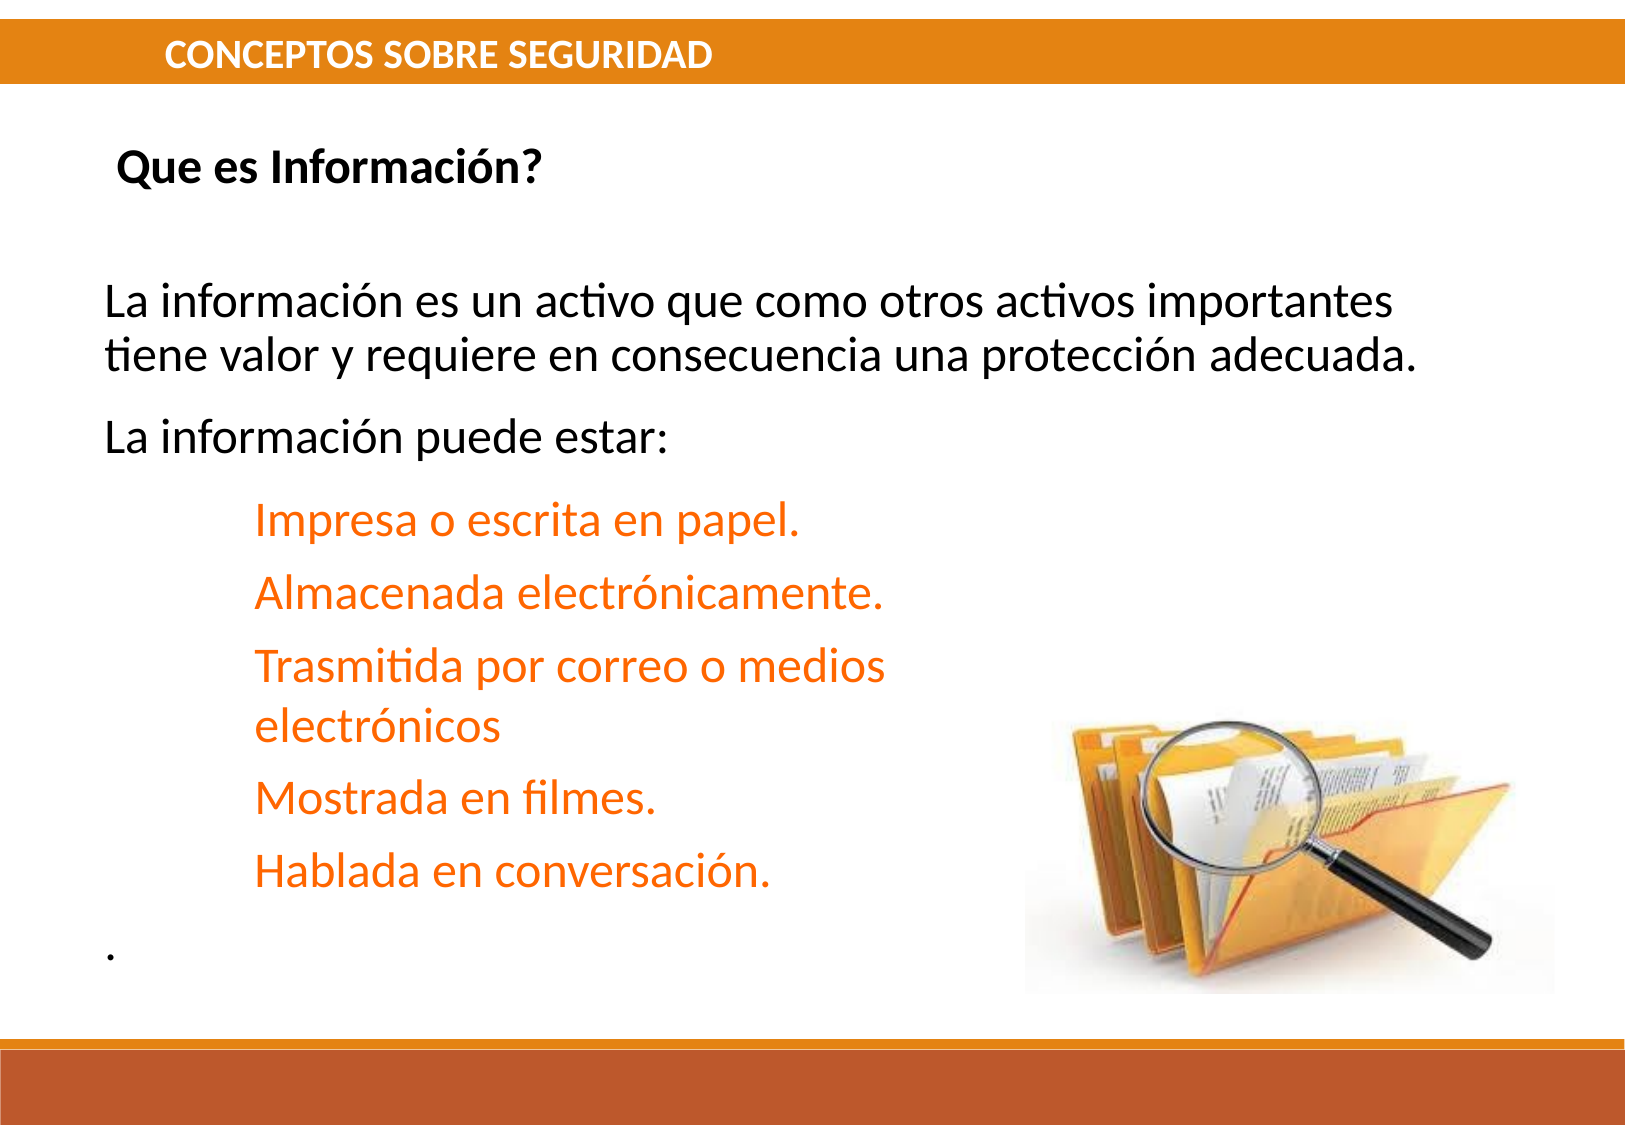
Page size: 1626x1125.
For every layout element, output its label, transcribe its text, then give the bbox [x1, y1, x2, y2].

text_box [1025, 692, 1555, 994]
text_box CONCEPTOS SOBRE SEGURIDAD [0, 19, 1625, 84]
text_box Que es Información? [99, 126, 667, 201]
text_box La información es un activo que como otros activos importantes tiene valor y requiere en consecuencia una protección adecuada. La información puede estar: Impresa o escrita en papel. Almacenada electrónicamente. Trasmitida por correo o medios electrónicos Mostrada en filmes. Hablada en conversación. . [102, 243, 1454, 970]
